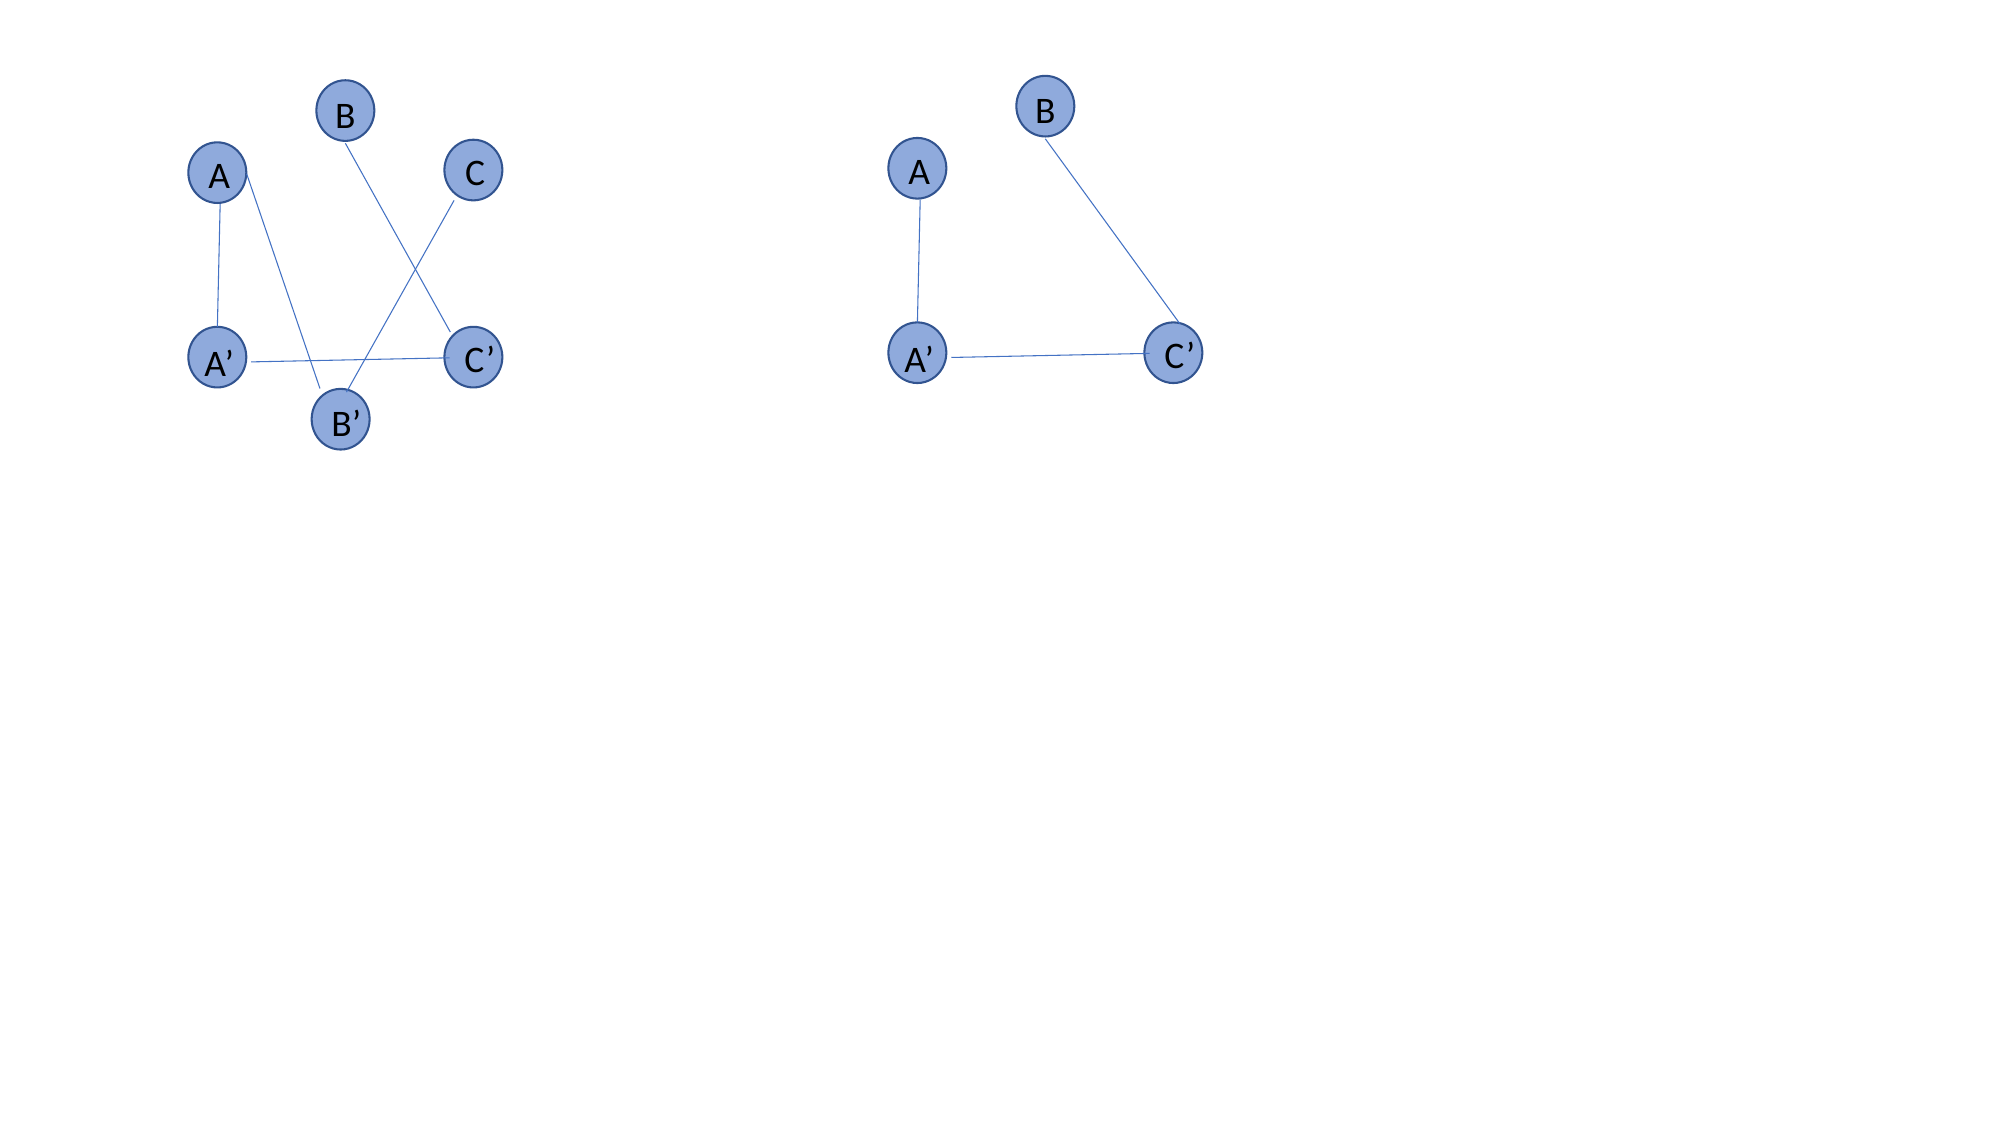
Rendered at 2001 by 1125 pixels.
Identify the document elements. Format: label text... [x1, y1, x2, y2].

text_box B’ [316, 392, 377, 452]
text_box [1071, 89, 1076, 123]
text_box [346, 200, 455, 392]
text_box [900, 321, 935, 327]
text_box [887, 149, 893, 187]
text_box C [450, 140, 496, 201]
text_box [320, 358, 346, 363]
text_box [1015, 89, 1020, 123]
text_box [371, 94, 376, 127]
text_box [325, 387, 346, 392]
text_box [315, 93, 320, 128]
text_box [951, 353, 1149, 358]
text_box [917, 200, 921, 323]
text_box [496, 149, 504, 191]
text_box [1143, 358, 1149, 371]
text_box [217, 204, 221, 327]
text_box B [320, 83, 371, 144]
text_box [345, 144, 451, 332]
text_box [1030, 74, 1061, 79]
text_box C’ [455, 327, 511, 388]
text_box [1045, 139, 1180, 324]
text_box [187, 154, 193, 191]
text_box A [193, 144, 247, 204]
text_box [199, 325, 236, 332]
text_box [331, 79, 360, 83]
text_box A’ [189, 332, 252, 392]
text_box A’ [889, 327, 952, 388]
text_box A [893, 139, 947, 200]
text_box C’ [1149, 323, 1210, 384]
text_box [246, 174, 320, 389]
text_box B [1020, 79, 1071, 139]
text_box [1143, 334, 1149, 352]
text_box [310, 401, 316, 438]
